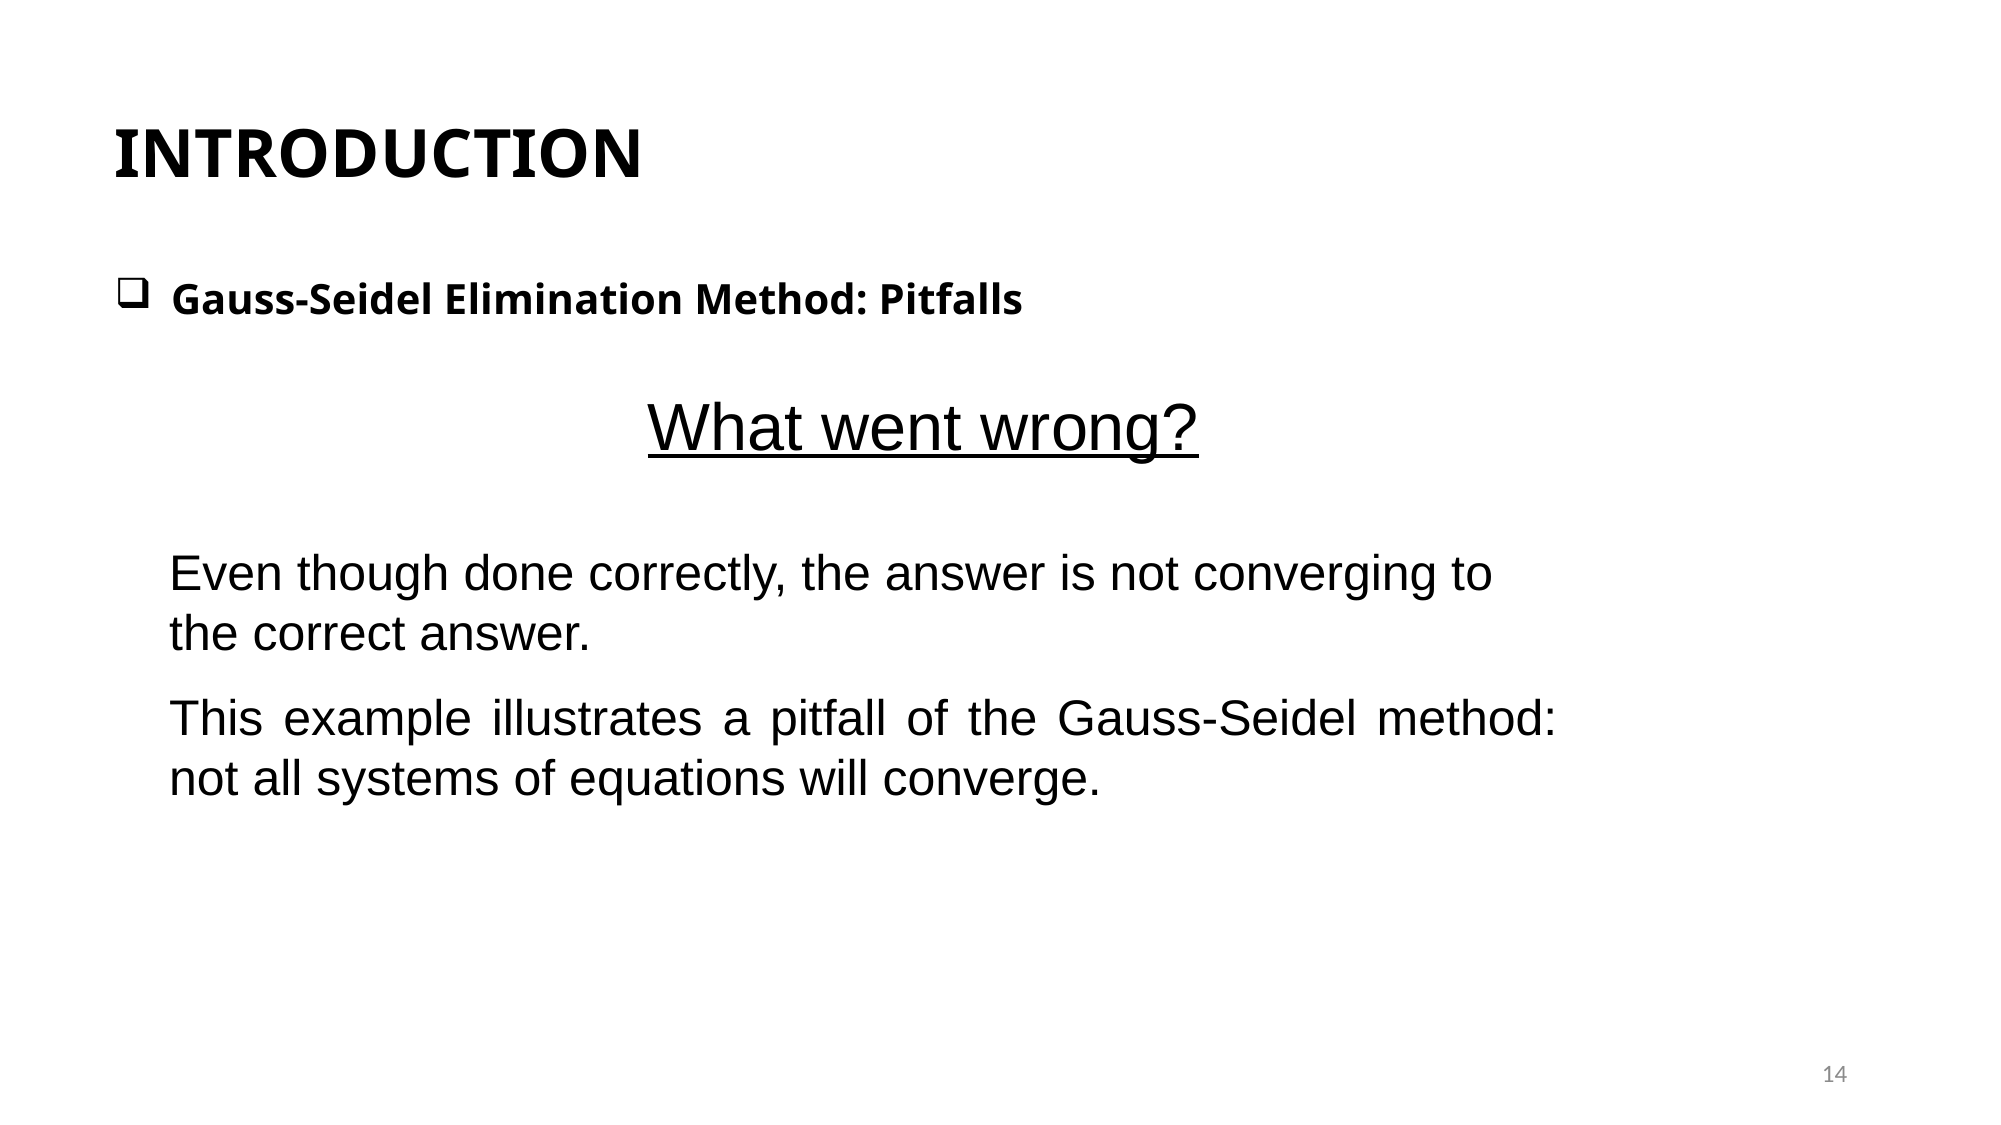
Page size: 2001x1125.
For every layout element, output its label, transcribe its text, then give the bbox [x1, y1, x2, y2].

slide_number 14 [1412, 1042, 1863, 1103]
text_box What went wrong? [632, 376, 1268, 472]
text_box INTRODUCTION [99, 103, 906, 198]
text_box Even though done correctly, the answer is not converging to the correct answer. This example illustrates a pitfall of the Gauss-Seidel method: not all systems of equations will converge. [154, 533, 1573, 813]
text_box Gauss-Seidel Elimination Method: Pitfalls [99, 240, 1868, 312]
